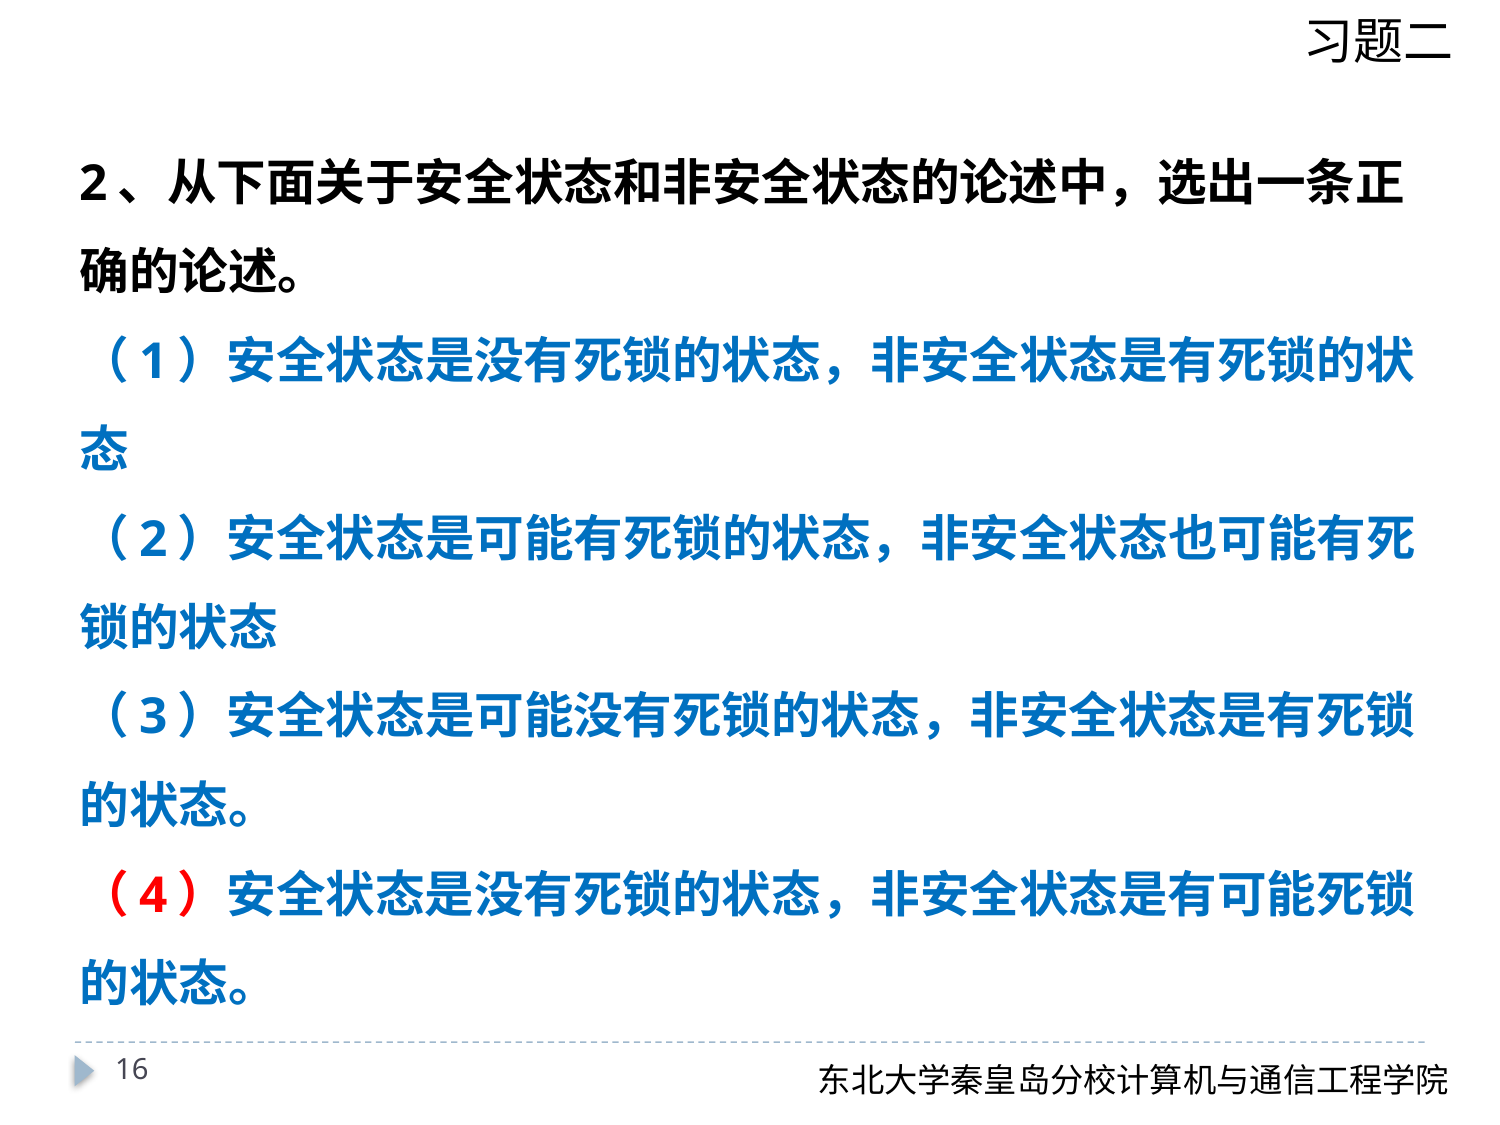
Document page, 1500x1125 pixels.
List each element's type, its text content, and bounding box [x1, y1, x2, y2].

slide_number 16 [100, 1042, 426, 1103]
list 2、从下面关于安全状态和非安全状态的论述中，选出一条正确的论述。 （1）安全状态是没有死锁的状态，非安全状态是有死锁的状态 （2）安全状态是可能有死锁的状态，非安全状态也可能有死锁的状态 （3）安全状态是可能没有死锁的状态，非安全状态是有死锁的状态。 （4）安全状态是没有死锁的状态，非安全状态是有可能死锁的状态。 [64, 113, 1459, 1024]
